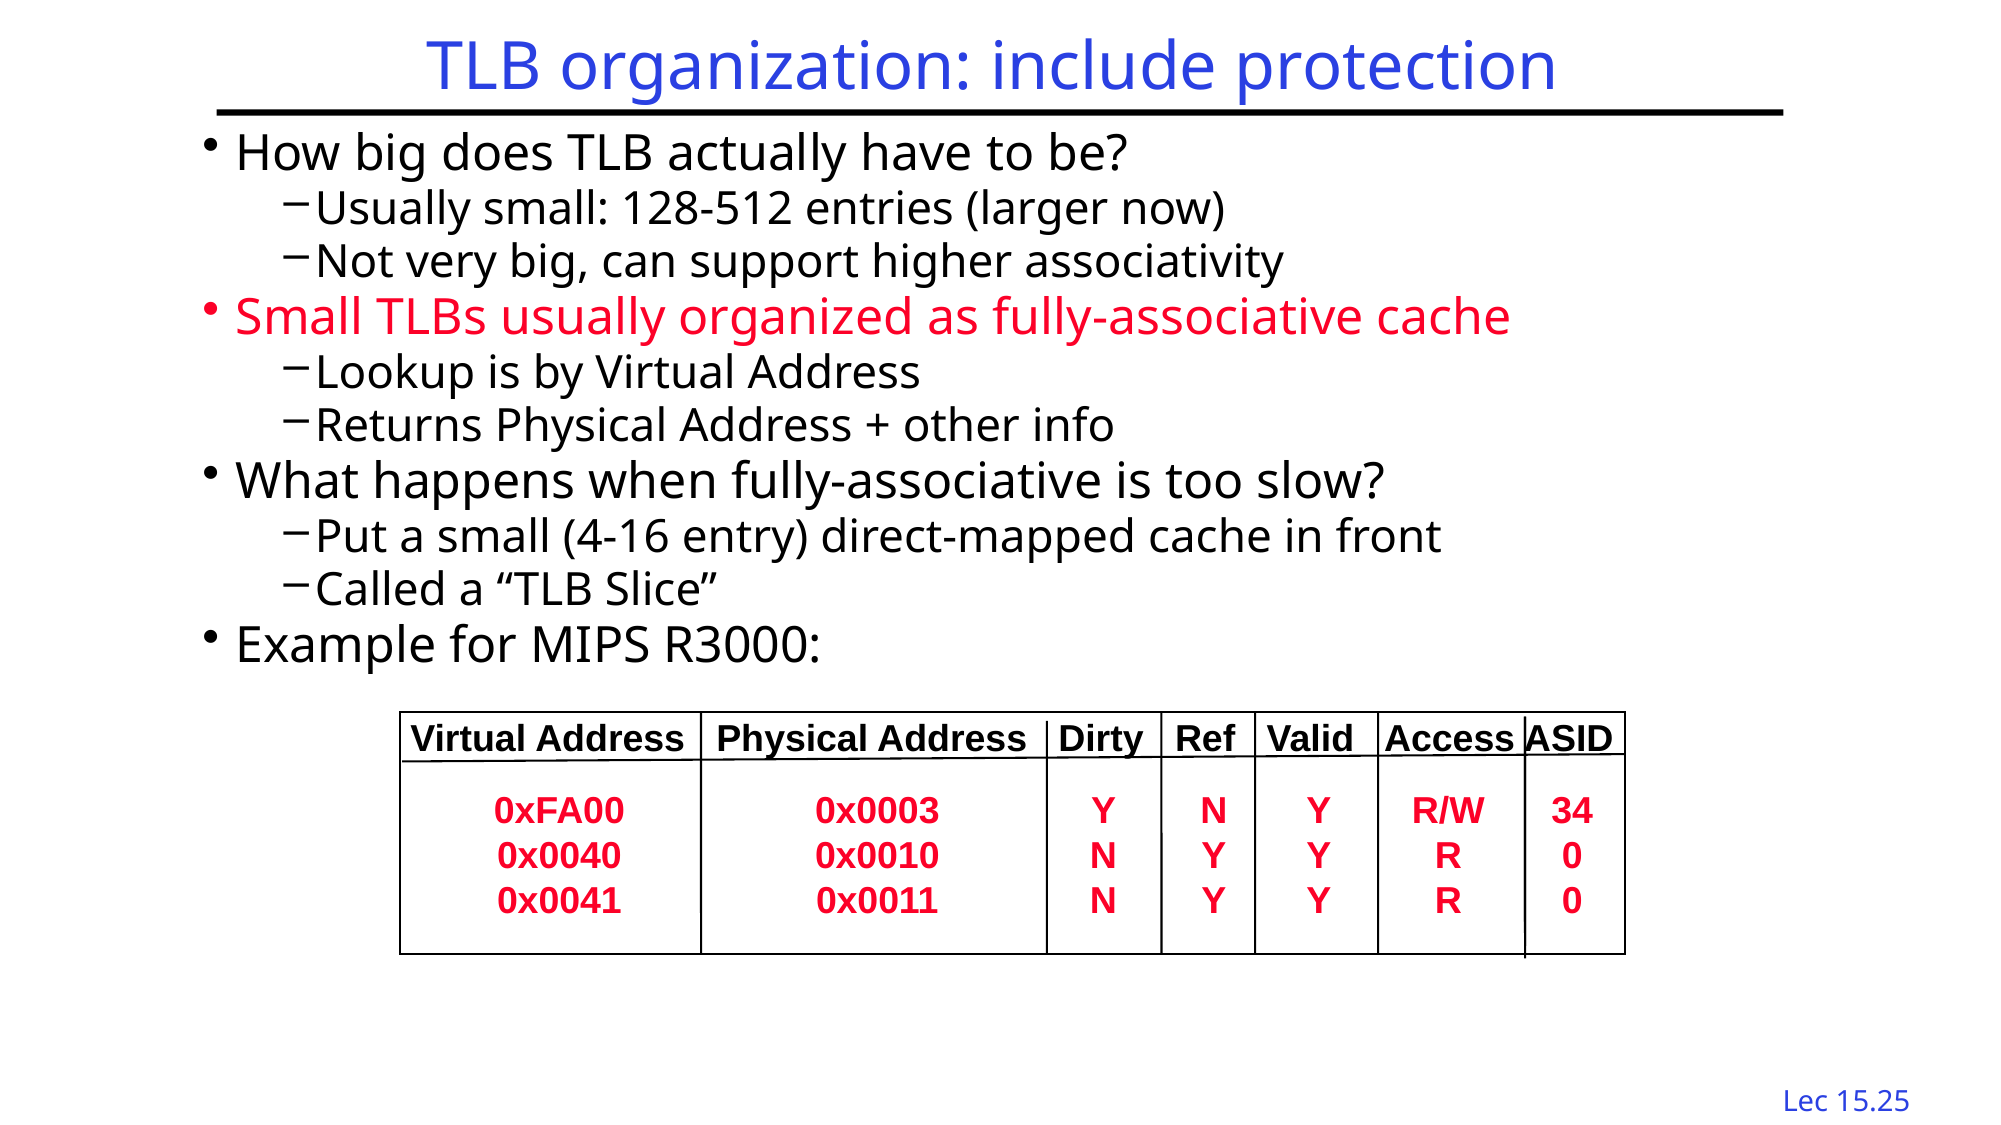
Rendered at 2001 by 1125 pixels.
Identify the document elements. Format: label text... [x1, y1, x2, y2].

title TLB organization: include protection [362, 37, 1625, 98]
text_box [399, 712, 1638, 959]
list How big does TLB actually have to be? Usually small: 128-512 entries (larger now) Not very big, can support higher associativity Small TLBs usually organized as fully-associative cache Lookup is by Virtual Address Returns Physical Address + other info What happens when fully-associative is too slow? Put a small (4-16 entry) direct-mapped cache in front Called a “TLB Slice” Example for MIPS R3000: [187, 125, 1825, 1113]
